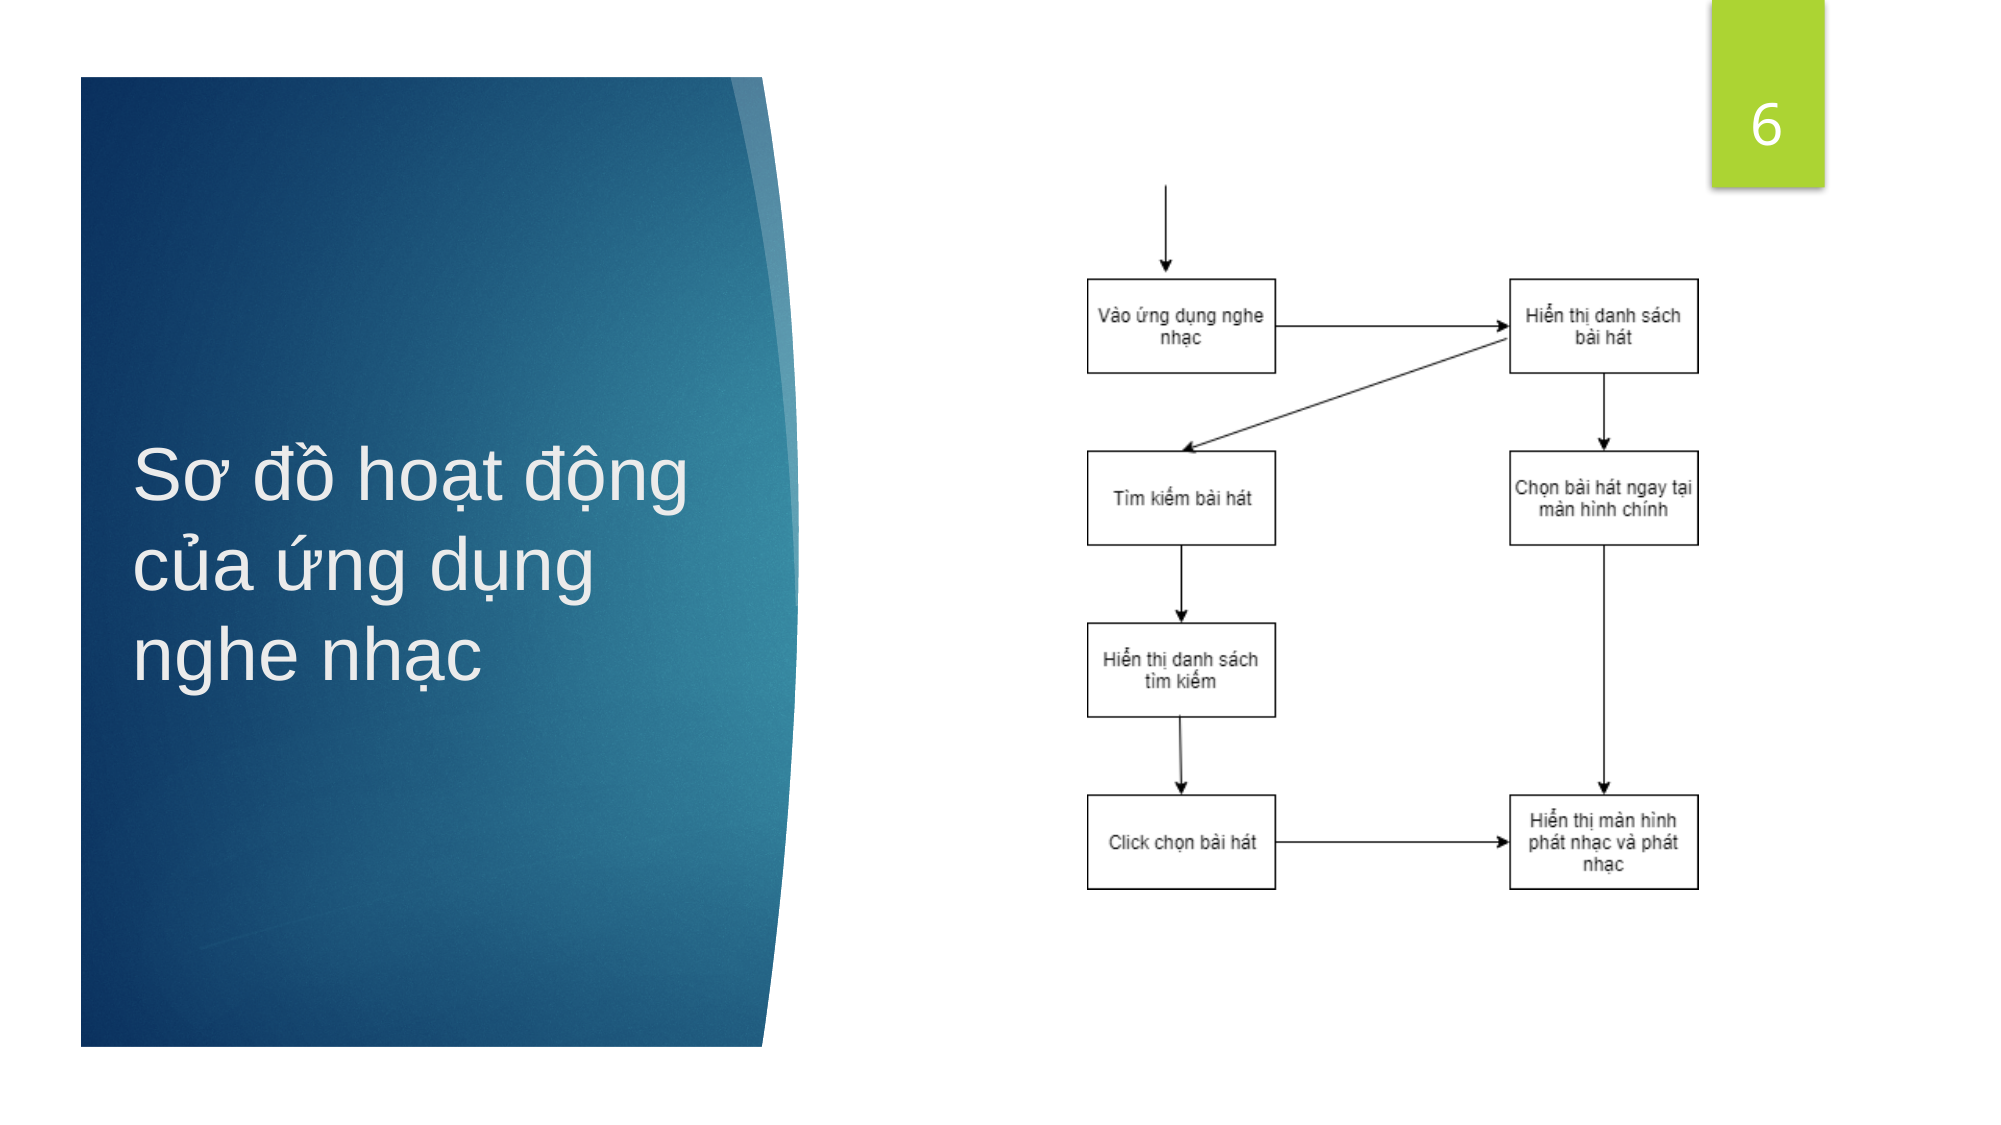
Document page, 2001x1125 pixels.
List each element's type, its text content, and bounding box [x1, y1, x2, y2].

picture [1087, 174, 1699, 891]
title Sơ đồ hoạt động của ứng dụng nghe nhạc [117, 373, 784, 748]
slide_number 6 [1698, 48, 1836, 175]
